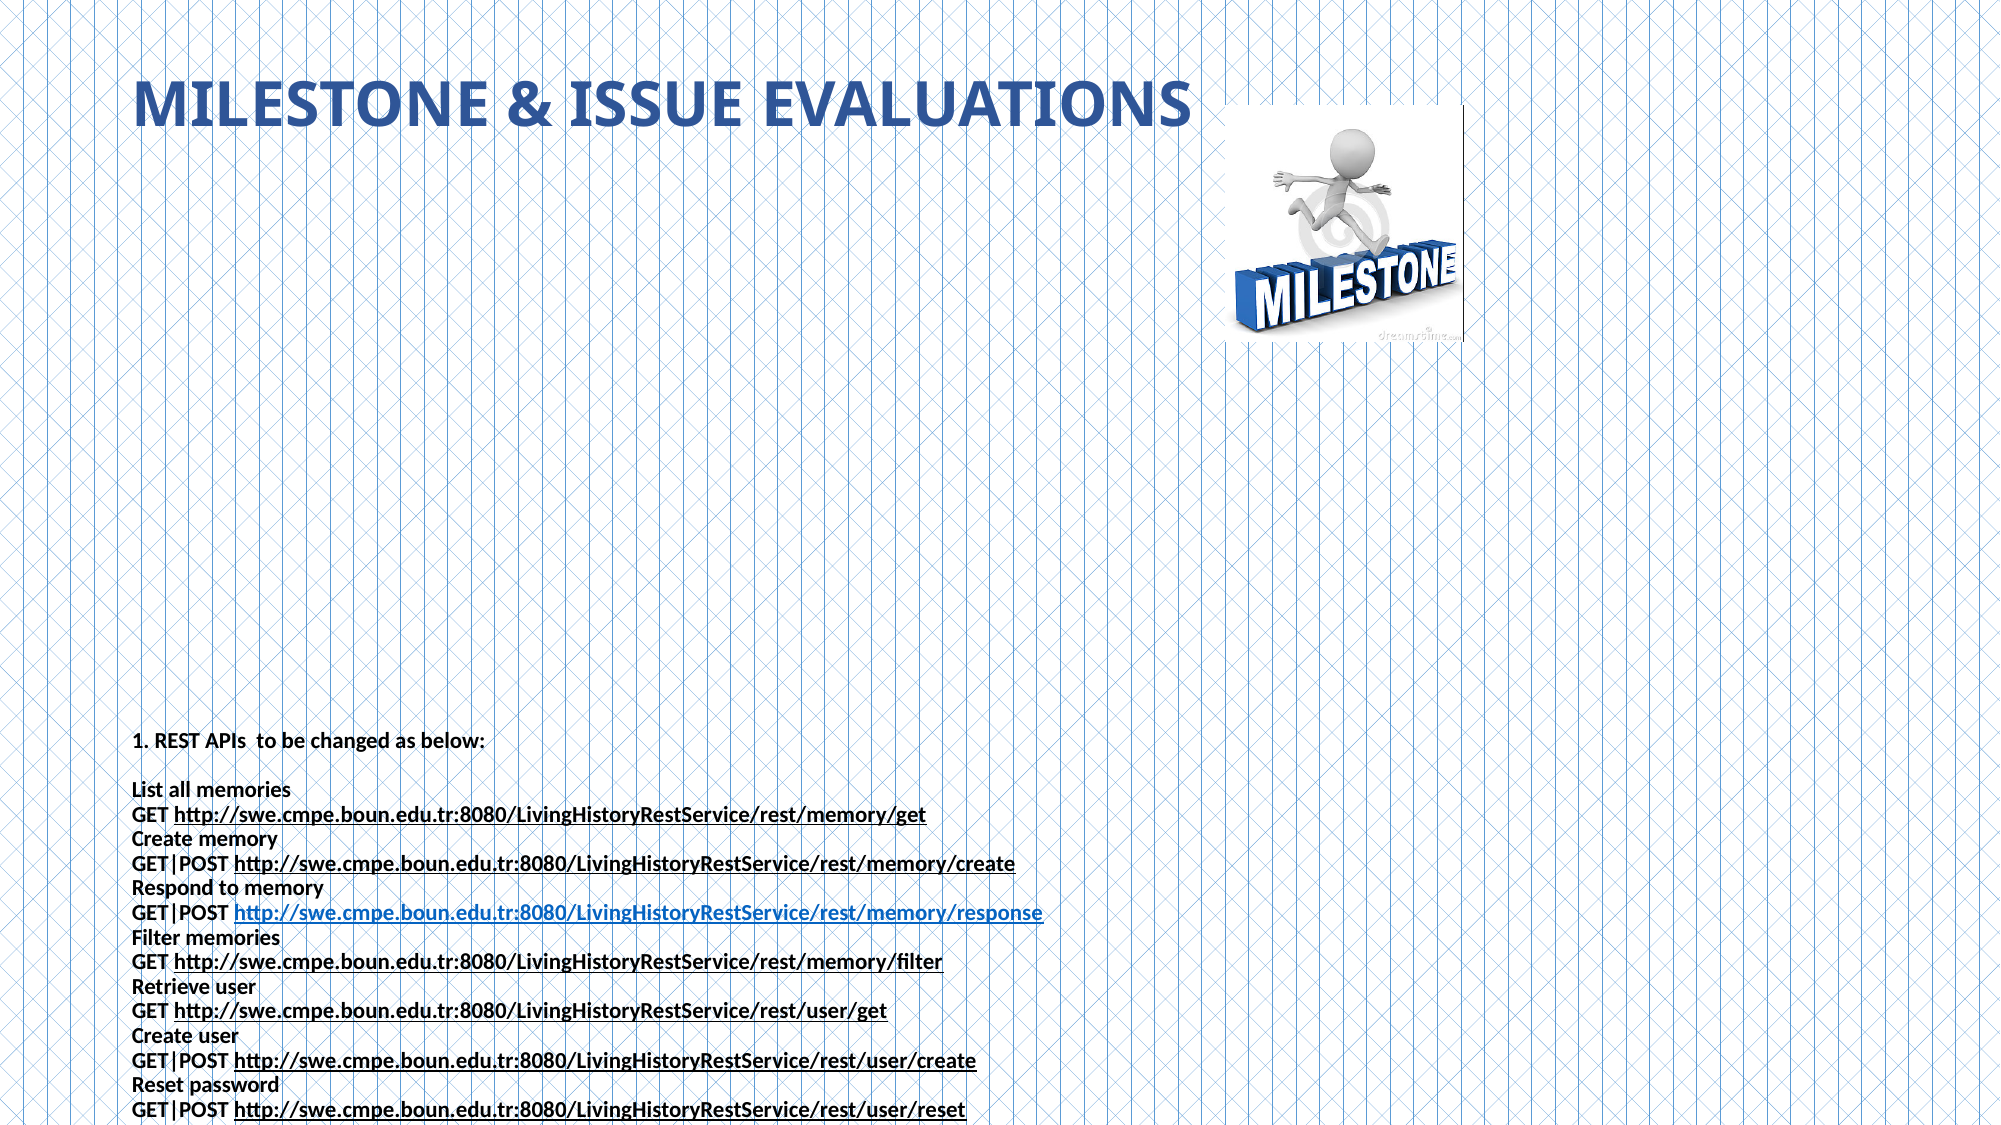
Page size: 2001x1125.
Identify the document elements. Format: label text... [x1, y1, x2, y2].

title 1. REST APIs to be changed as below: List all memories GET http://swe.cmpe.boun.edu.tr:8080/LivingHistoryRestService/rest/memory/get Create memory GET|POST http://swe.cmpe.boun.edu.tr:8080/LivingHistoryRestService/rest/memory/create Respond to memory GET|POST http://swe.cmpe.boun.edu.tr:8080/LivingHistoryRestService/rest/memory/response Filter memories GET http://swe.cmpe.boun.edu.tr:8080/LivingHistoryRestService/rest/memory/filter Retrieve user GET http://swe.cmpe.boun.edu.tr:8080/LivingHistoryRestService/rest/user/get Create user GET|POST http://swe.cmpe.boun.edu.tr:8080/LivingHistoryRestService/rest/user/create Reset password GET|POST http://swe.cmpe.boun.edu.tr:8080/LivingHistoryRestService/rest/user/reset [116, 718, 1842, 1125]
picture [1225, 105, 1464, 343]
text_box MILESTONE & ISSUE EVALUATIONS [116, 0, 1842, 350]
